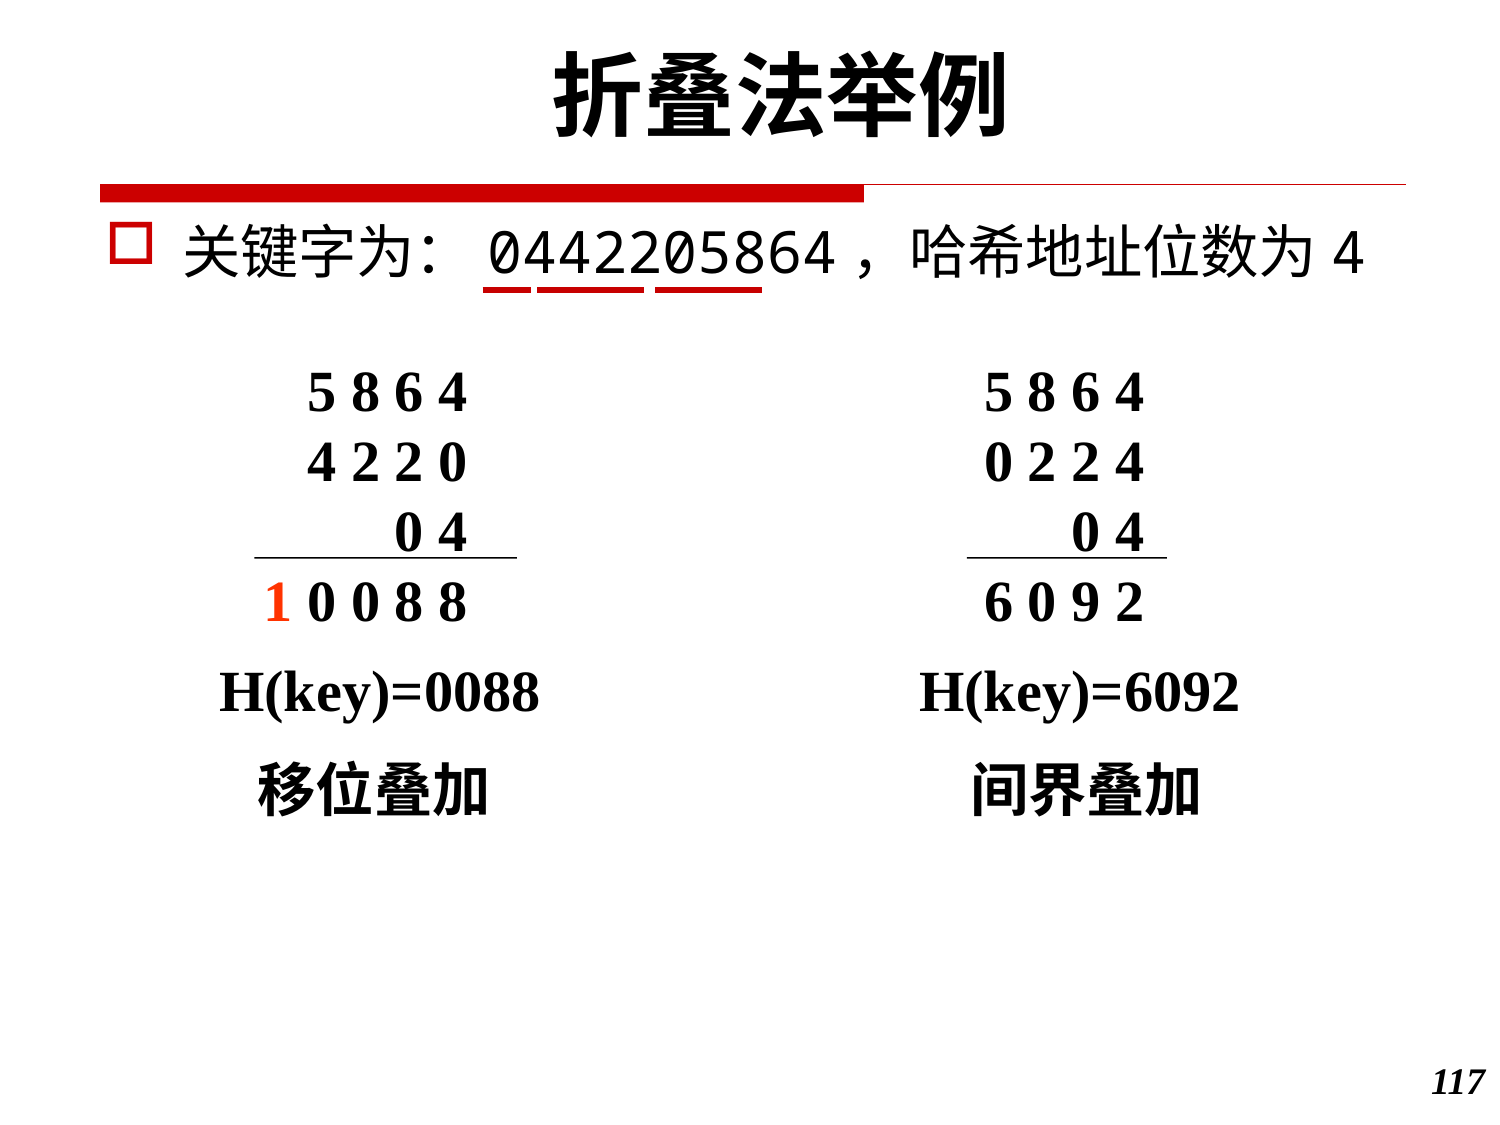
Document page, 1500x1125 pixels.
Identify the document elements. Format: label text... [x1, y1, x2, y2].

text_box 折叠法举例 [87, 30, 1475, 156]
text_box 117 [1400, 1049, 1500, 1110]
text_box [904, 345, 1257, 831]
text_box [204, 345, 557, 831]
list 关键字为：0442205864，哈希地址位数为4 [90, 208, 1500, 315]
